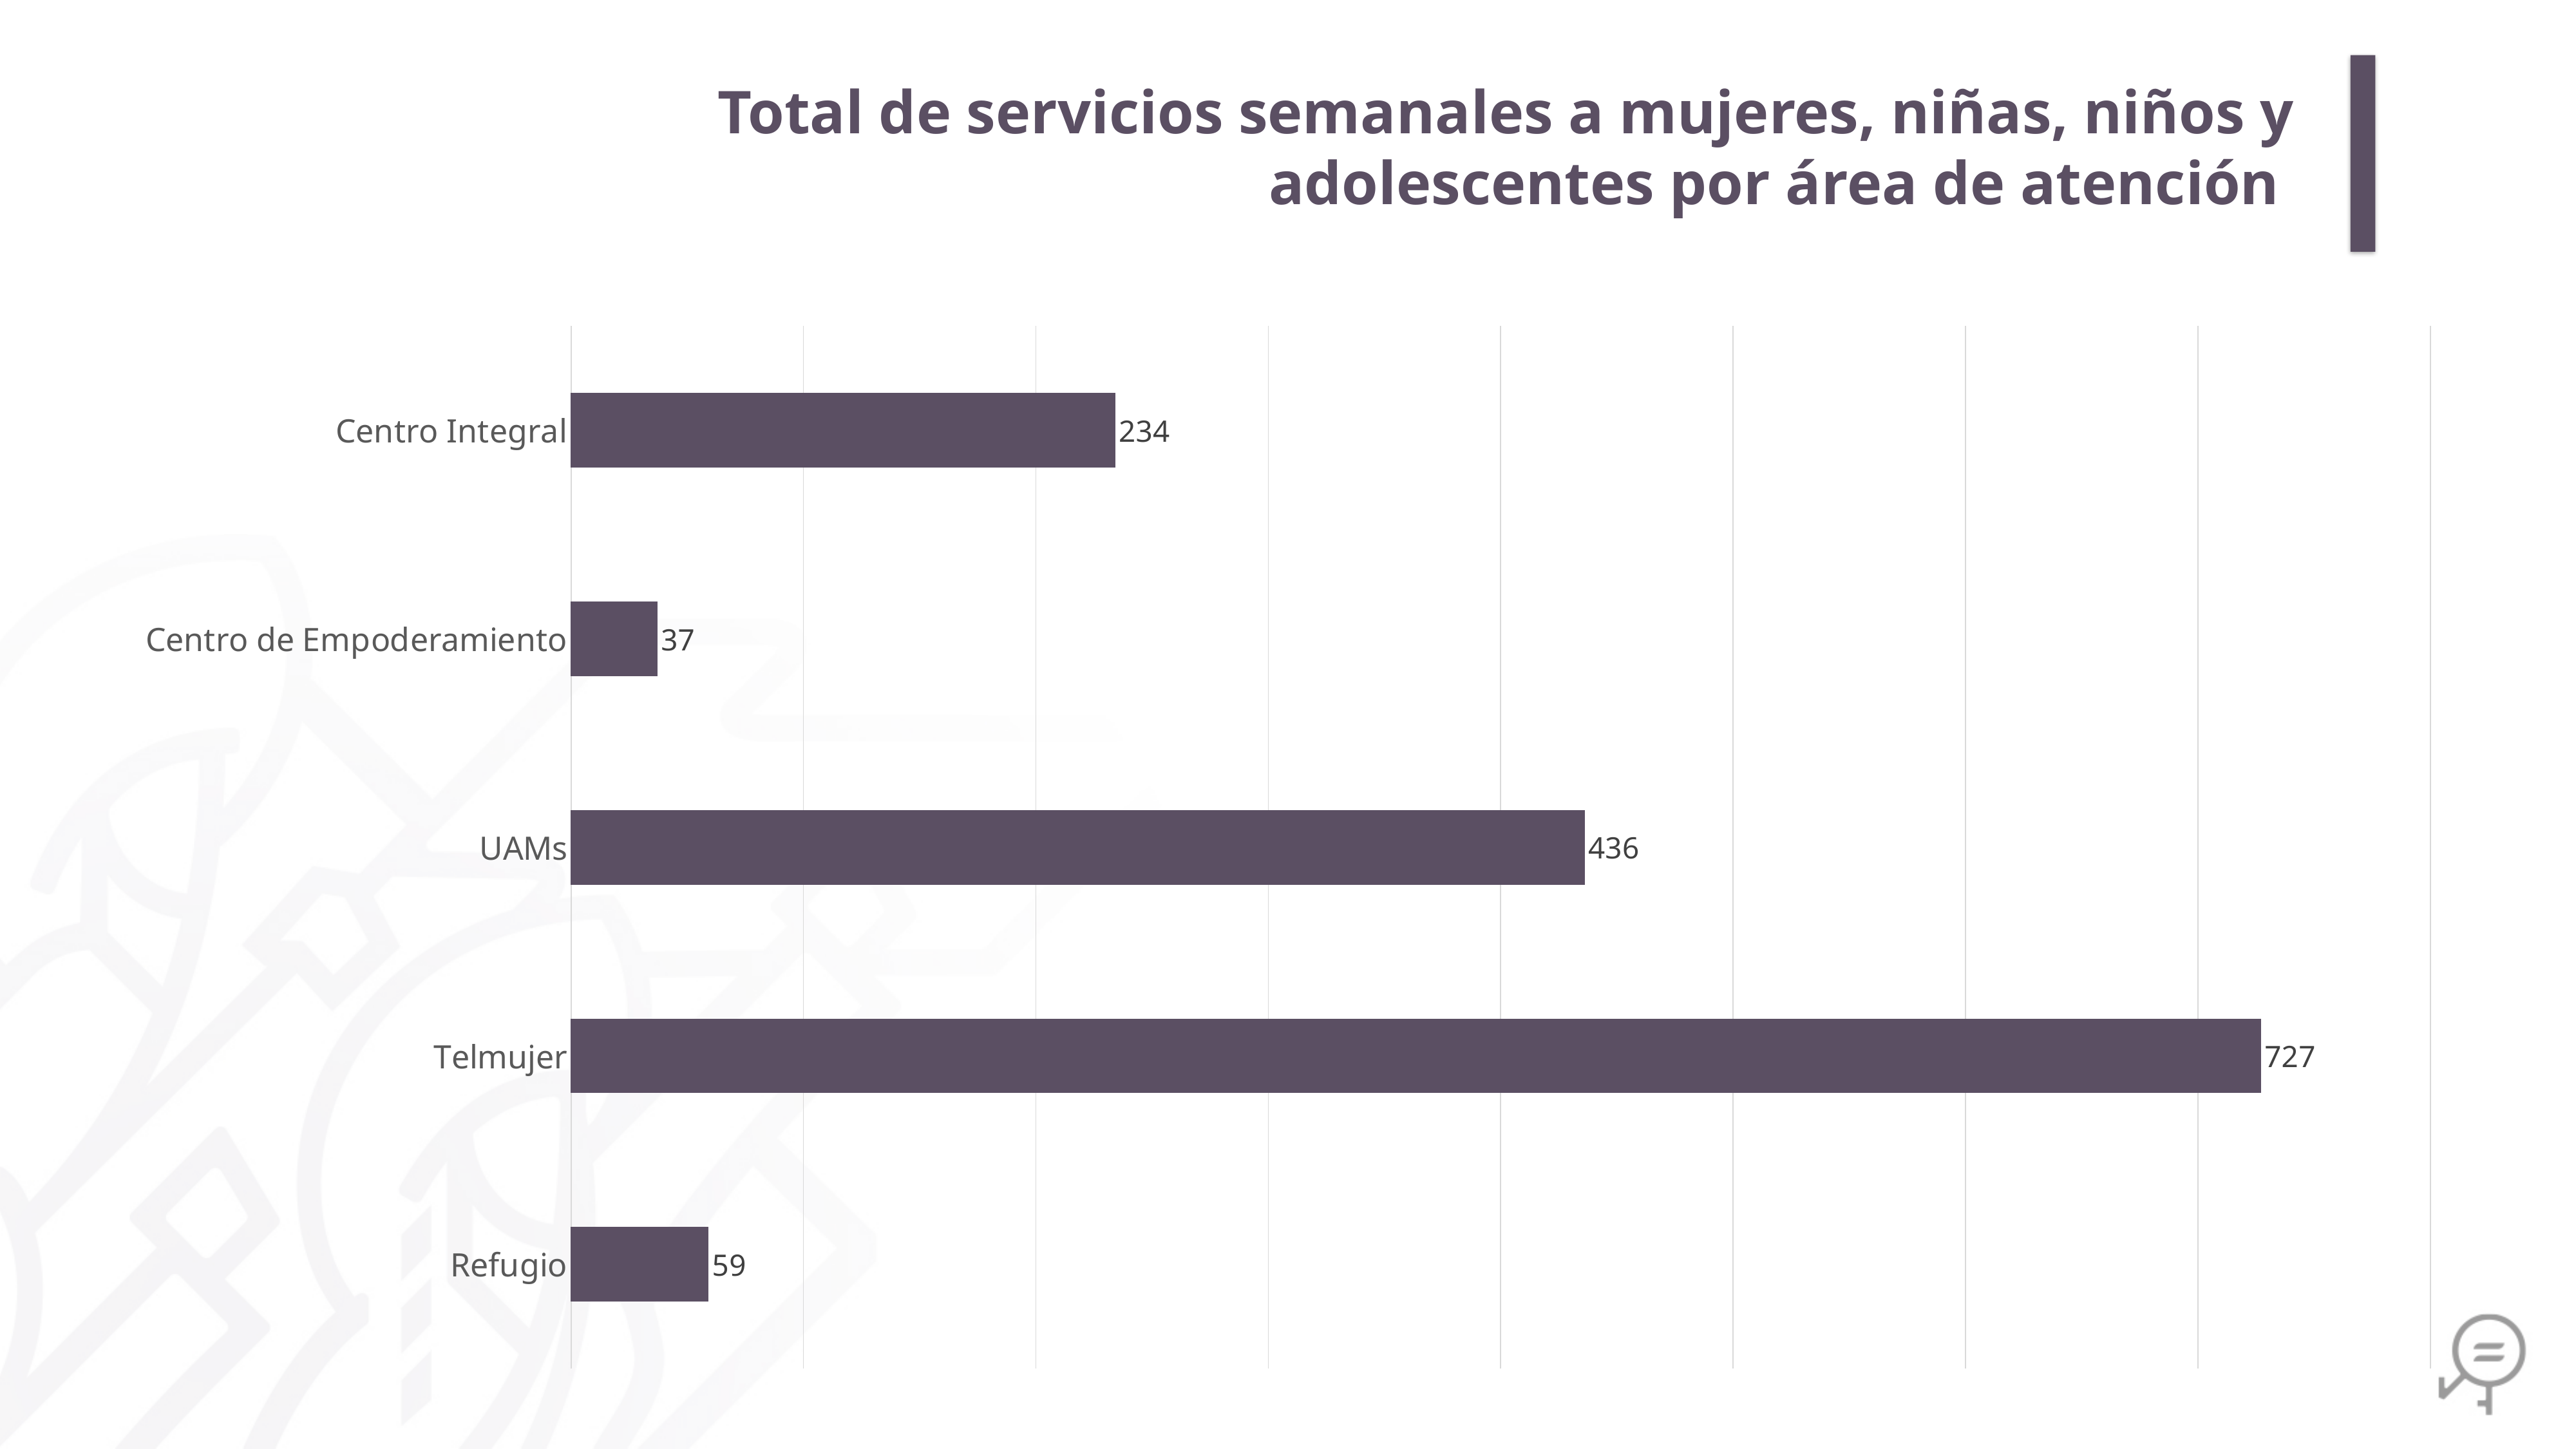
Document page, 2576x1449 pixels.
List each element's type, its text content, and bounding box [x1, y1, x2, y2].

chart [97, 304, 2478, 1391]
text_box [2350, 55, 2376, 252]
text_box Total de servicios semanales a mujeres, niñas, niños y adolescentes por área de atención [633, 64, 2315, 262]
